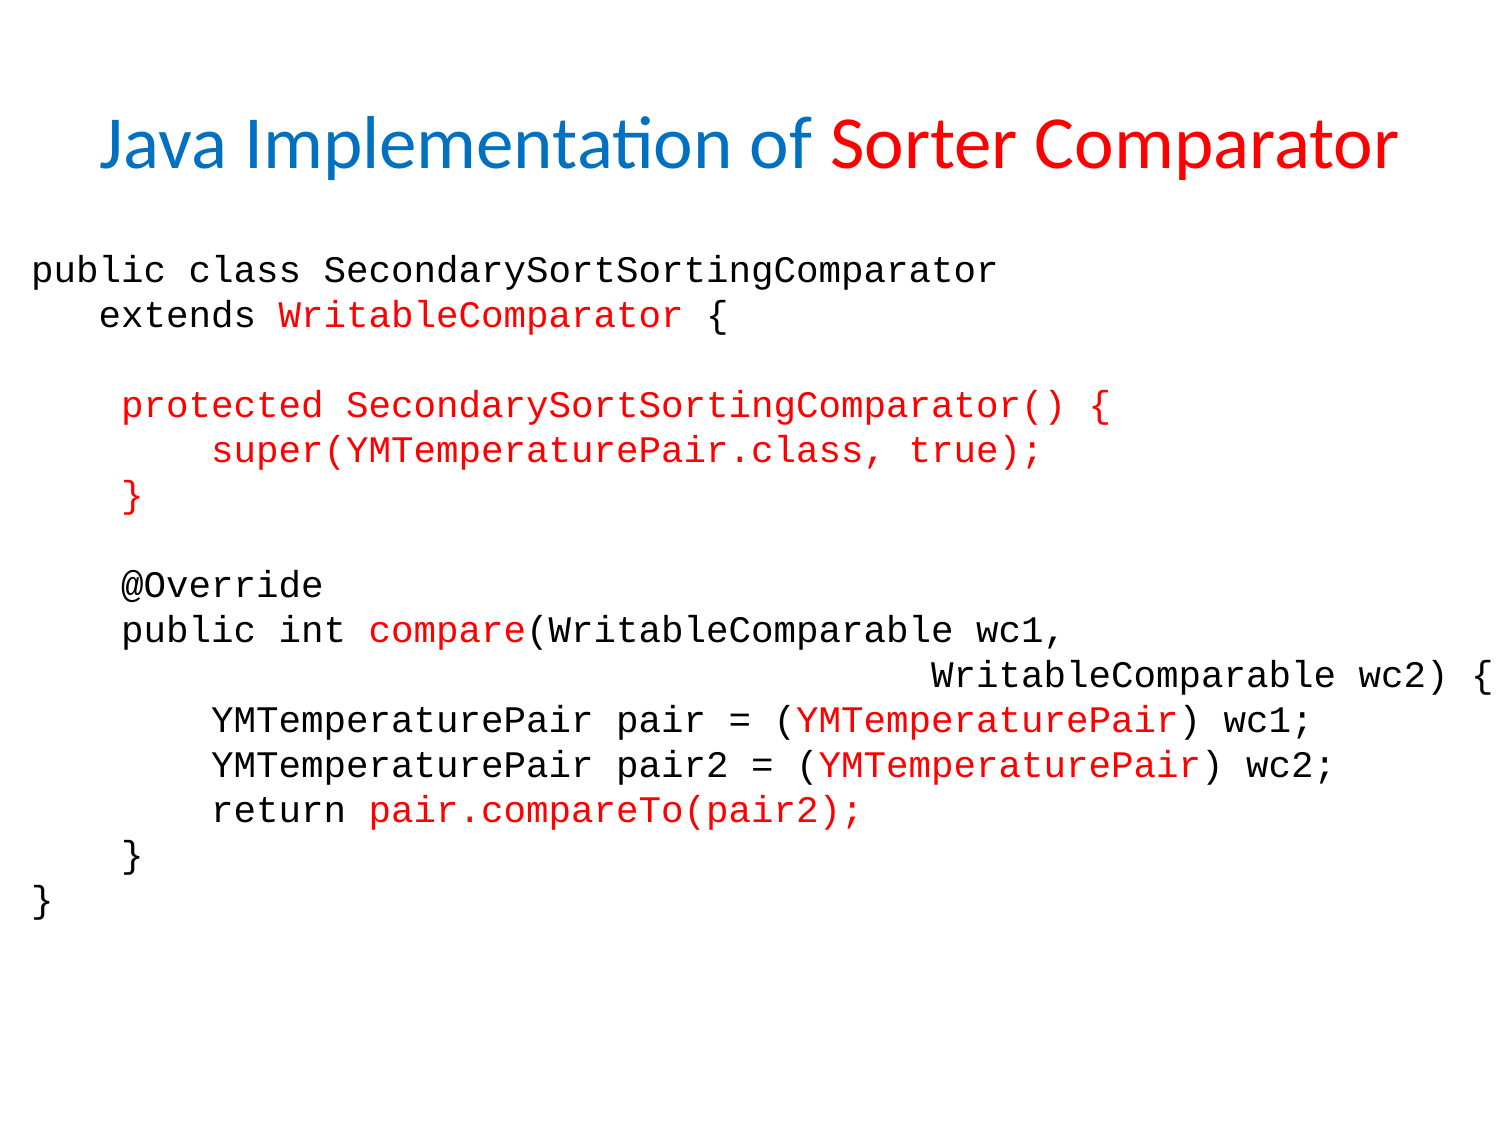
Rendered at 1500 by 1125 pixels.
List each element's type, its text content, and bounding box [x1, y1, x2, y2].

title Java Implementation of Sorter Comparator [75, 45, 1425, 233]
text_box public class SecondarySortSortingComparator extends WritableComparator { protected SecondarySortSortingComparator() { super(YMTemperaturePair.class, true); } @Override public int compare(WritableComparable wc1, WritableComparable wc2) { YMTemperaturePair pair = (YMTemperaturePair) wc1; YMTemperaturePair pair2 = (YMTemperaturePair) wc2; return pair.compareTo(pair2); } } [16, 237, 1500, 928]
